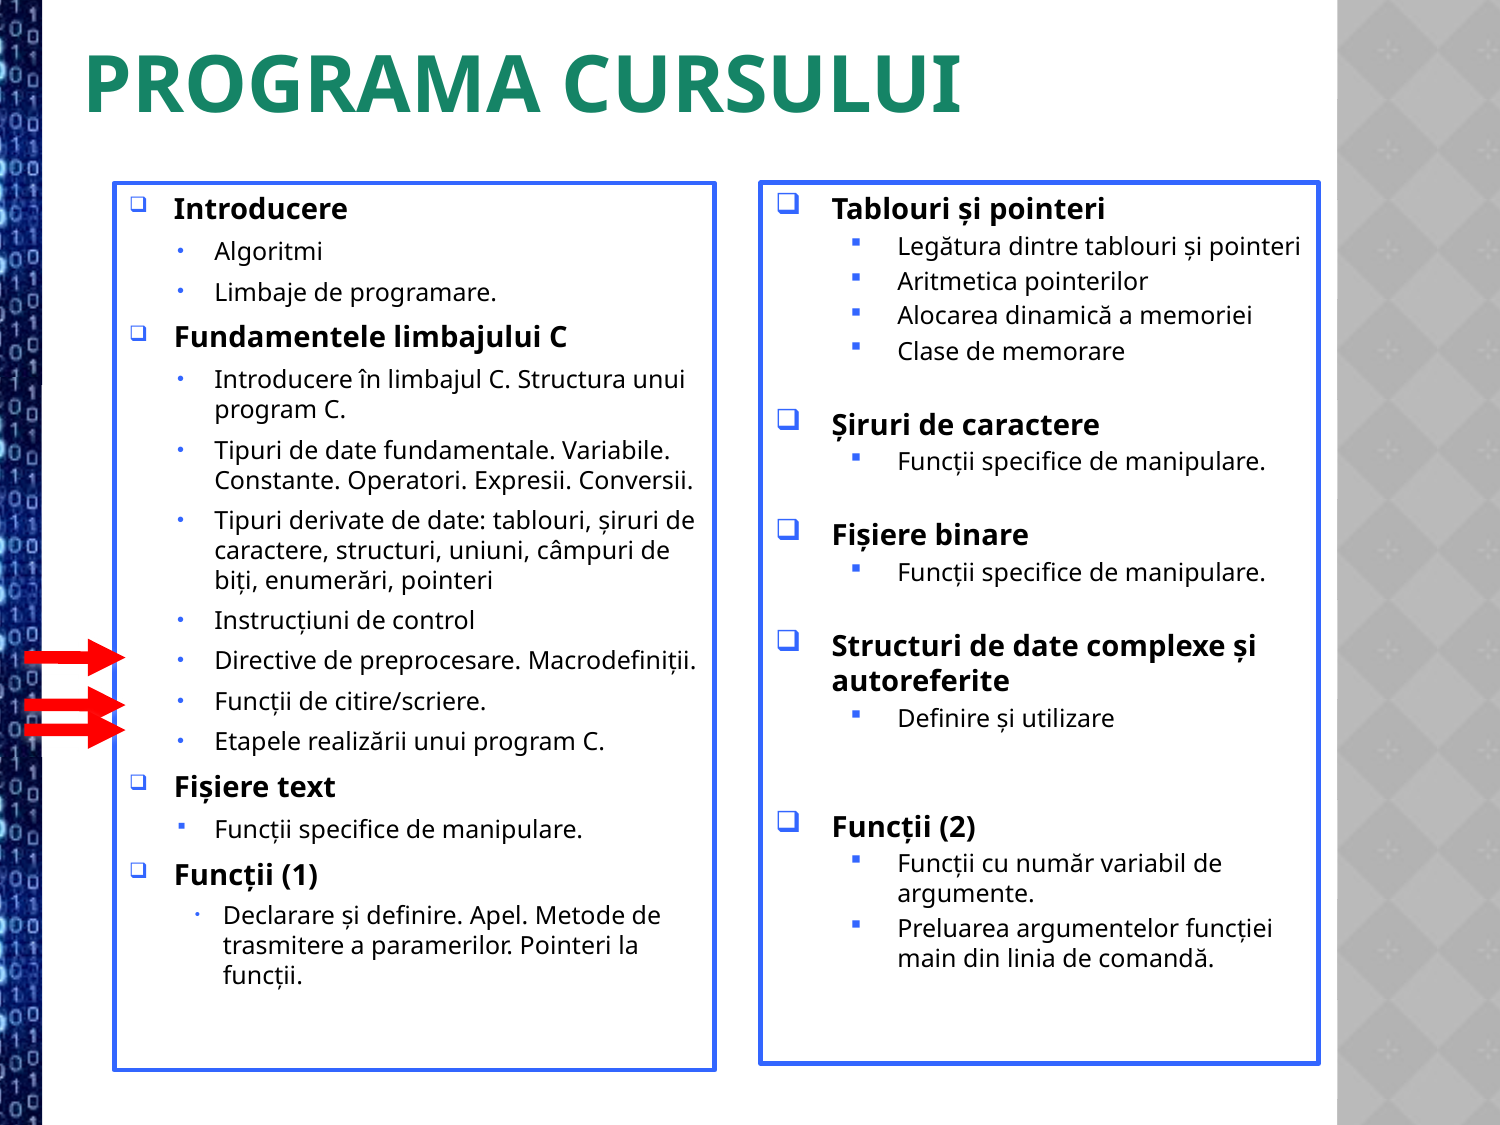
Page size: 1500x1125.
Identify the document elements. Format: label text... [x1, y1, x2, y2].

text_box Programa cursului [75, 9, 1425, 128]
text_box [24, 651, 126, 664]
text_box Introducere Algoritmi Limbaje de programare. Fundamentele limbajului C Introducere în limbajul C. Structura unui program C. Tipuri de date fundamentale. Variabile. Constante. Operatori. Expresii. Conversii. Tipuri derivate de date: tablouri, șiruri de caractere, structuri, uniuni, câmpuri de biți, enumerări, pointeri Instrucțiuni de control Directive de preprocesare. Macrodefiniții. Funcții de citire/scriere. Etapele realizării unui program C. Fișiere text Funcții specifice de manipulare. Funcții (1) Declarare și definire. Apel. Metode de trasmitere a paramerilor. Pointeri la funcții. [114, 183, 715, 1071]
text_box [114, 659, 124, 669]
text_box [114, 707, 124, 716]
picture [0, 0, 43, 1125]
text_box Tablouri și pointeri Legătura dintre tablouri și pointeri Aritmetica pointerilor Alocarea dinamică a memoriei Clase de memorare Șiruri de caractere Funcții specifice de manipulare. Fișiere binare Funcții specifice de manipulare. Structuri de date complexe și autoreferite Definire și utilizare Funcții (2) Funcții cu număr variabil de argumente. Preluarea argumentelor funcției main din linia de comandă. [760, 182, 1319, 1064]
text_box [114, 732, 124, 741]
text_box [24, 723, 126, 737]
text_box [24, 698, 126, 712]
